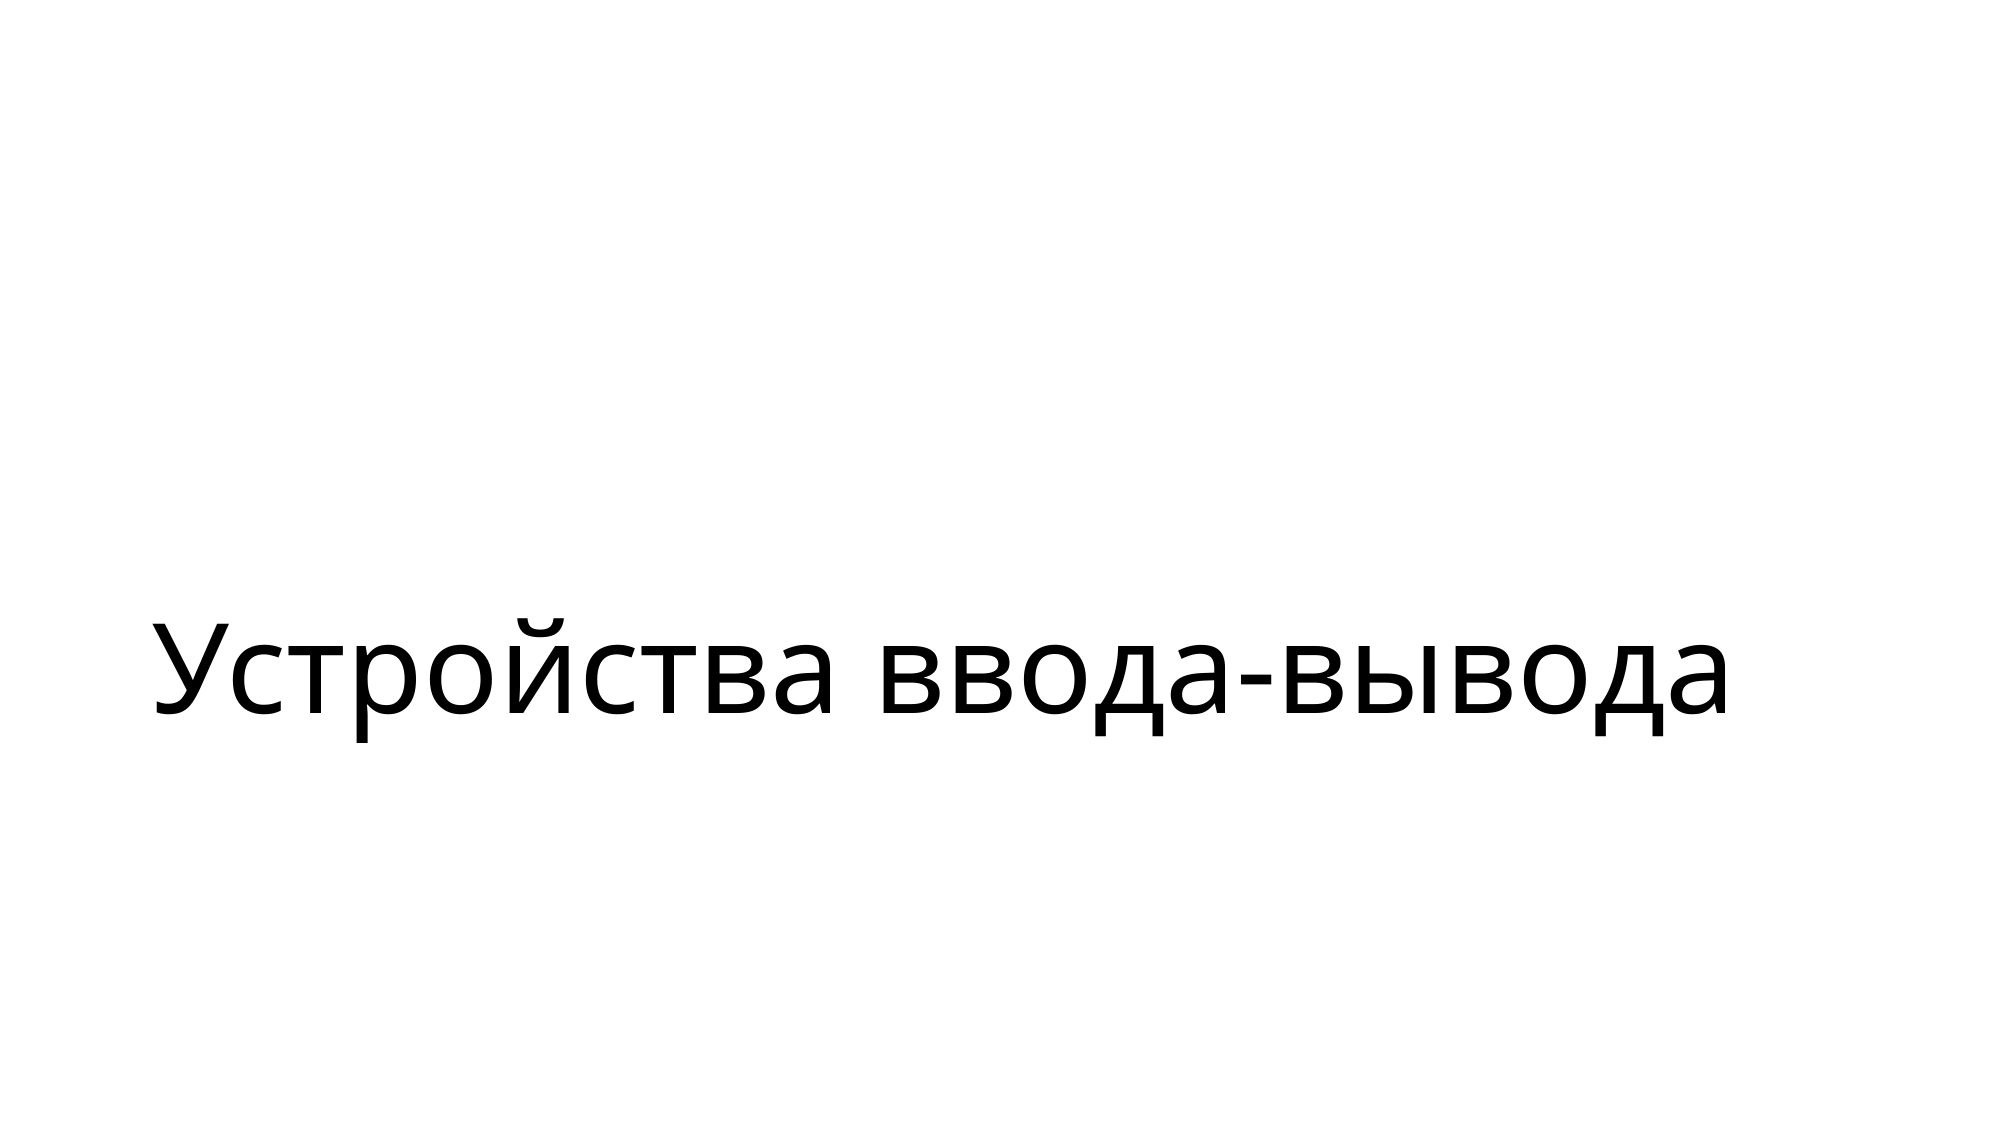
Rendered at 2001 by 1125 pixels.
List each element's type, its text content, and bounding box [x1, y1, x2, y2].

title Устройства ввода-вывода [136, 280, 1862, 749]
